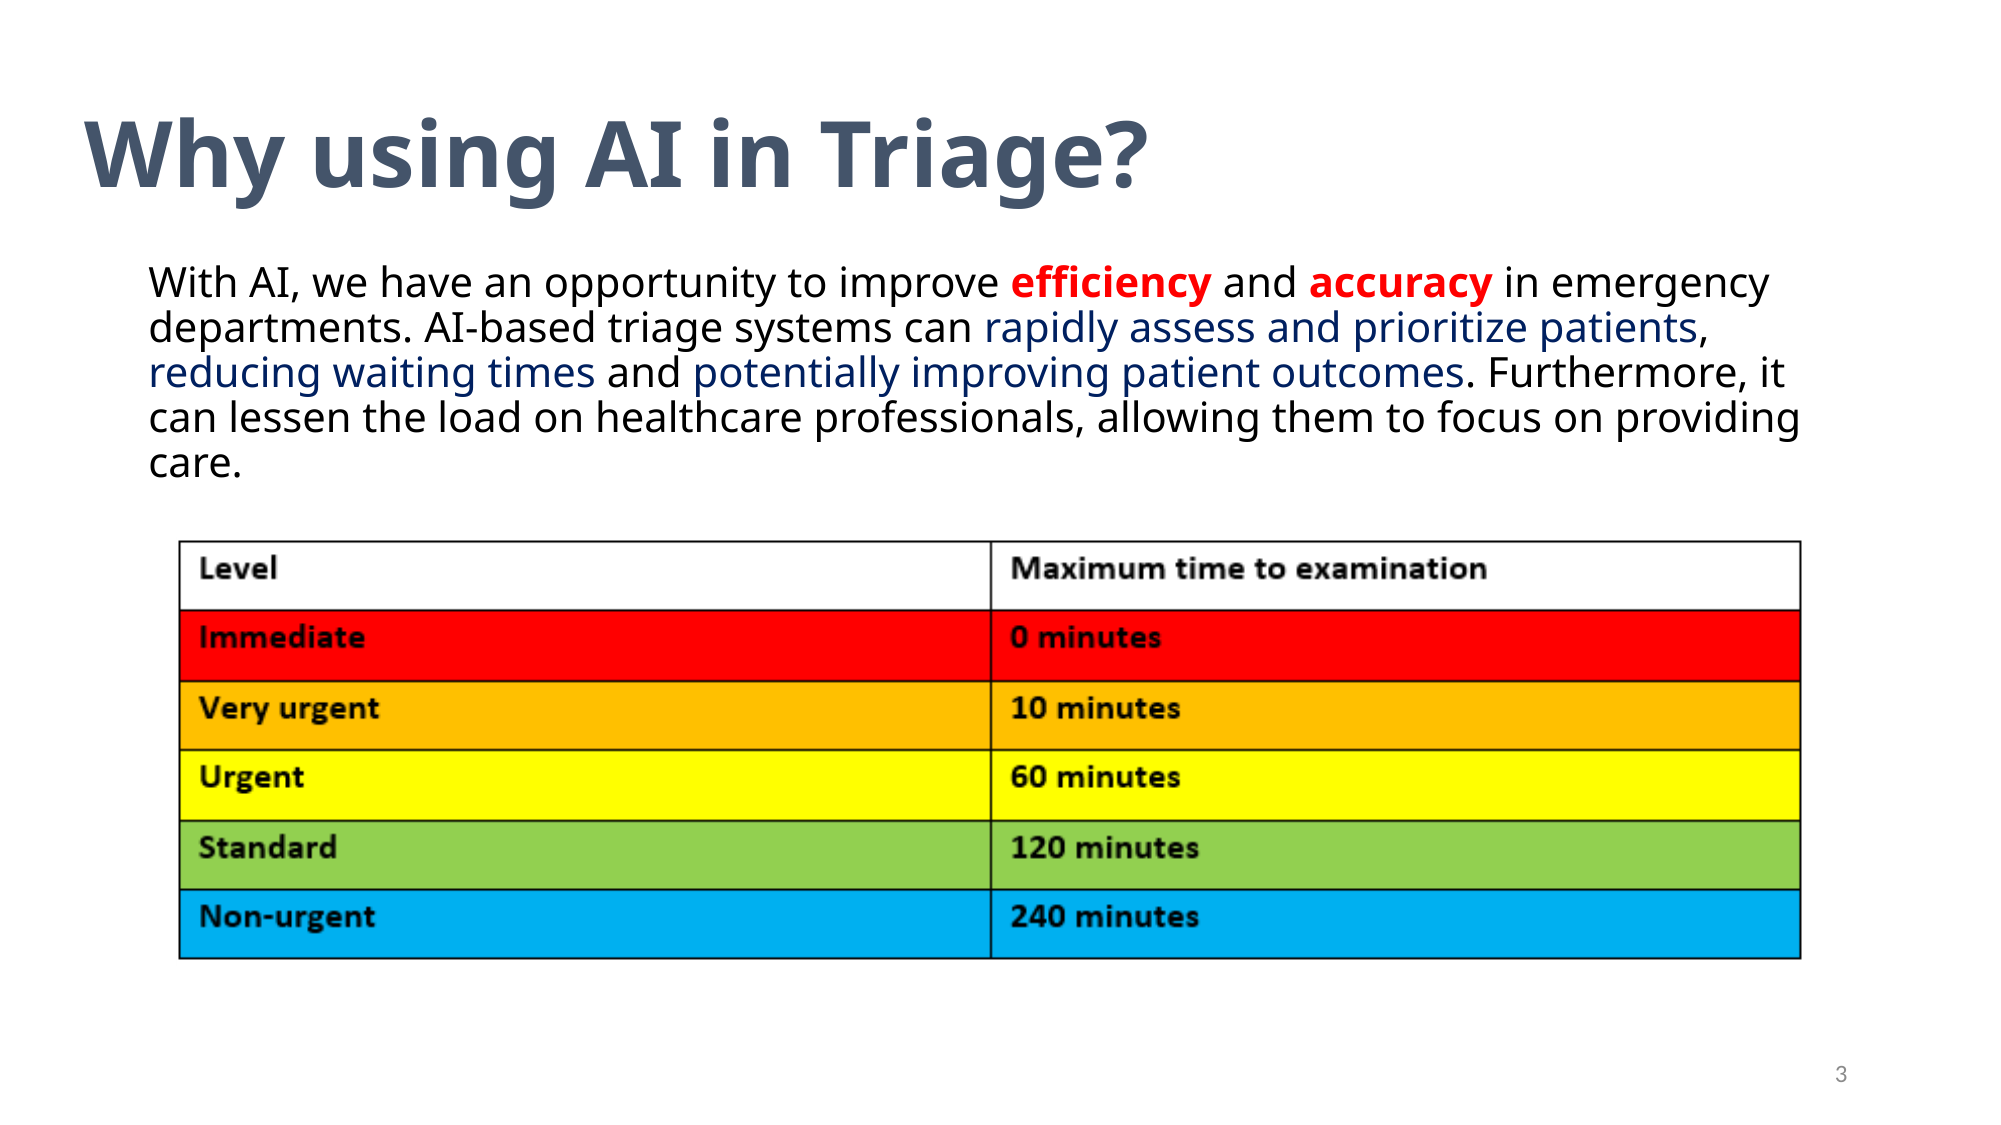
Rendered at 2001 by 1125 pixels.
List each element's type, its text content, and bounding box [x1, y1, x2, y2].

title Why using AI in Triage? [70, 45, 1376, 270]
slide_number 3 [1412, 1042, 1863, 1103]
list With AI, we have an opportunity to improve efficiency and accuracy in emergency departments. AI-based triage systems can rapidly assess and prioritize patients, reducing waiting times and potentially improving patient outcomes. Furthermore, it can lessen the load on healthcare professionals, allowing them to focus on providing care. [133, 251, 1850, 498]
picture [175, 537, 1808, 966]
